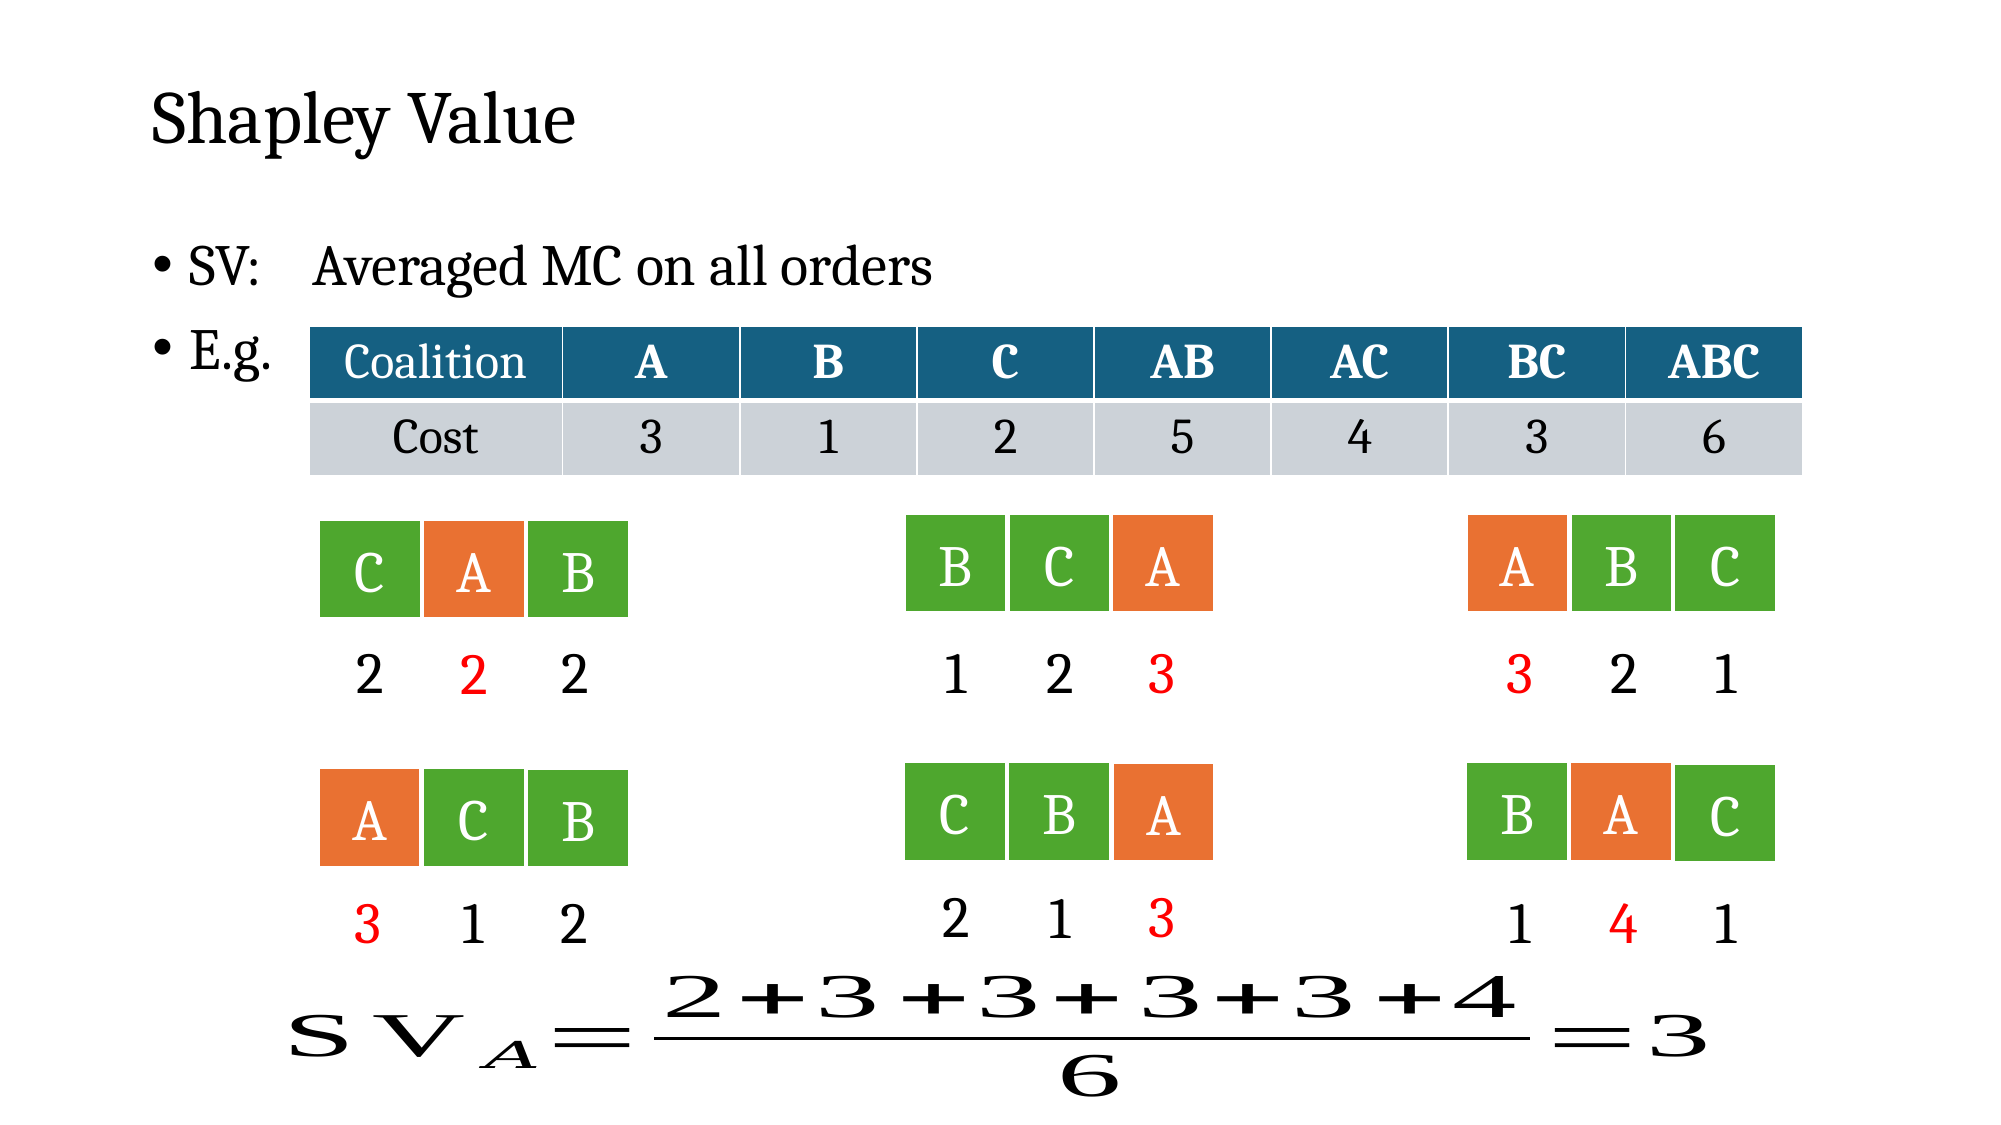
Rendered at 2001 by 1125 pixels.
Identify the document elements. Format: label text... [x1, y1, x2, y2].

text_box C [901, 759, 1005, 864]
text_box B [901, 511, 1005, 616]
text_box C [1005, 511, 1109, 616]
title Shapley Value [137, 10, 1863, 227]
text_box 3 [1102, 871, 1221, 957]
text_box 1 [896, 627, 1000, 713]
table_cell 1 [741, 403, 916, 475]
text_box A [1109, 511, 1217, 616]
table_header Coalition [310, 327, 562, 398]
table_header AB [1095, 327, 1270, 398]
text_box B [524, 765, 632, 870]
list SV: Averaged MC on all orders E.g. [137, 227, 1863, 942]
text_box 2 [414, 628, 534, 714]
text_box 4 [1564, 877, 1666, 963]
text_box 2 [516, 627, 635, 713]
text_box 3 [309, 877, 428, 963]
table_cell 3 [1449, 403, 1625, 475]
text_box B [1567, 511, 1671, 616]
table_cell 4 [1272, 403, 1447, 475]
text_box 2 [514, 877, 634, 963]
text_box 1 [1000, 872, 1120, 958]
text_box 1 [1666, 877, 1785, 963]
text_box 3 [1102, 627, 1221, 713]
text_box C [420, 765, 524, 870]
table_header ABC [1626, 327, 1802, 398]
text_box B [524, 517, 632, 622]
table_header C [918, 327, 1093, 398]
table_header AC [1272, 327, 1447, 398]
text_box 1 [1460, 877, 1564, 963]
table_cell 2 [918, 403, 1093, 475]
text_box A [1567, 759, 1675, 864]
text_box C [1671, 761, 1779, 865]
text_box 2 [1000, 627, 1102, 713]
text_box B [1005, 759, 1113, 864]
table_cell 3 [563, 403, 739, 475]
table_cell 6 [1626, 403, 1802, 475]
text_box 1 [1666, 627, 1785, 713]
text_box 1 [413, 878, 514, 963]
table_cell Cost [310, 403, 562, 475]
text_box 2 [1564, 627, 1666, 713]
text_box C [316, 517, 420, 622]
text_box 3 [1460, 627, 1564, 713]
text_box 2 [310, 627, 430, 713]
table_header A [563, 327, 739, 398]
text_box A [1109, 760, 1218, 864]
text_box A [316, 765, 420, 870]
table_header B [741, 327, 916, 398]
table_header BC [1449, 327, 1625, 398]
text_box C [1671, 511, 1779, 616]
text_box A [1463, 511, 1567, 616]
text_box 2 [896, 871, 1016, 957]
text_box B [1463, 759, 1567, 864]
text_box A [420, 517, 524, 622]
table_cell 5 [1095, 403, 1270, 475]
